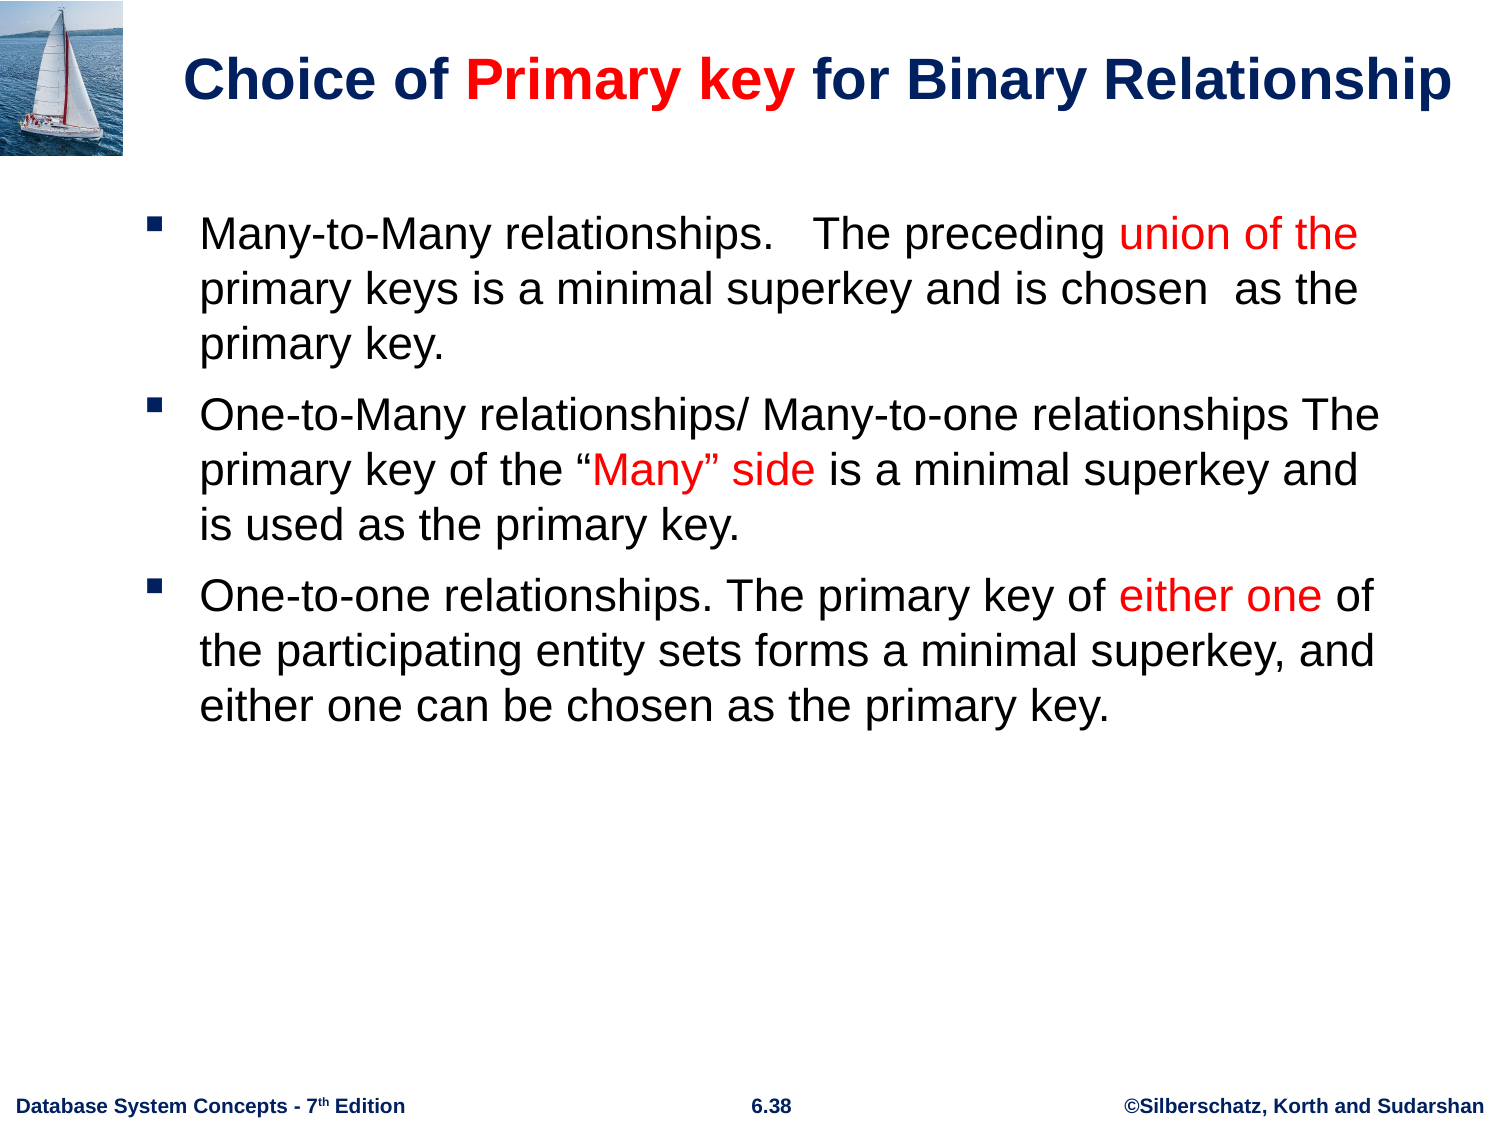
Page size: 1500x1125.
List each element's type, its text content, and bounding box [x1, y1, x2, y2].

list Many-to-Many relationships. The preceding union of the primary keys is a minimal superkey and is chosen as the primary key. One-to-Many relationships/ Many-to-one relationships The primary key of the “Many” side is a minimal superkey and is used as the primary key. One-to-one relationships. The primary key of either one of the participating entity sets forms a minimal superkey, and either one can be chosen as the primary key. [128, 195, 1399, 1032]
title Choice of Primary key for Binary Relationship [155, 18, 1482, 120]
picture [0, 1, 123, 156]
